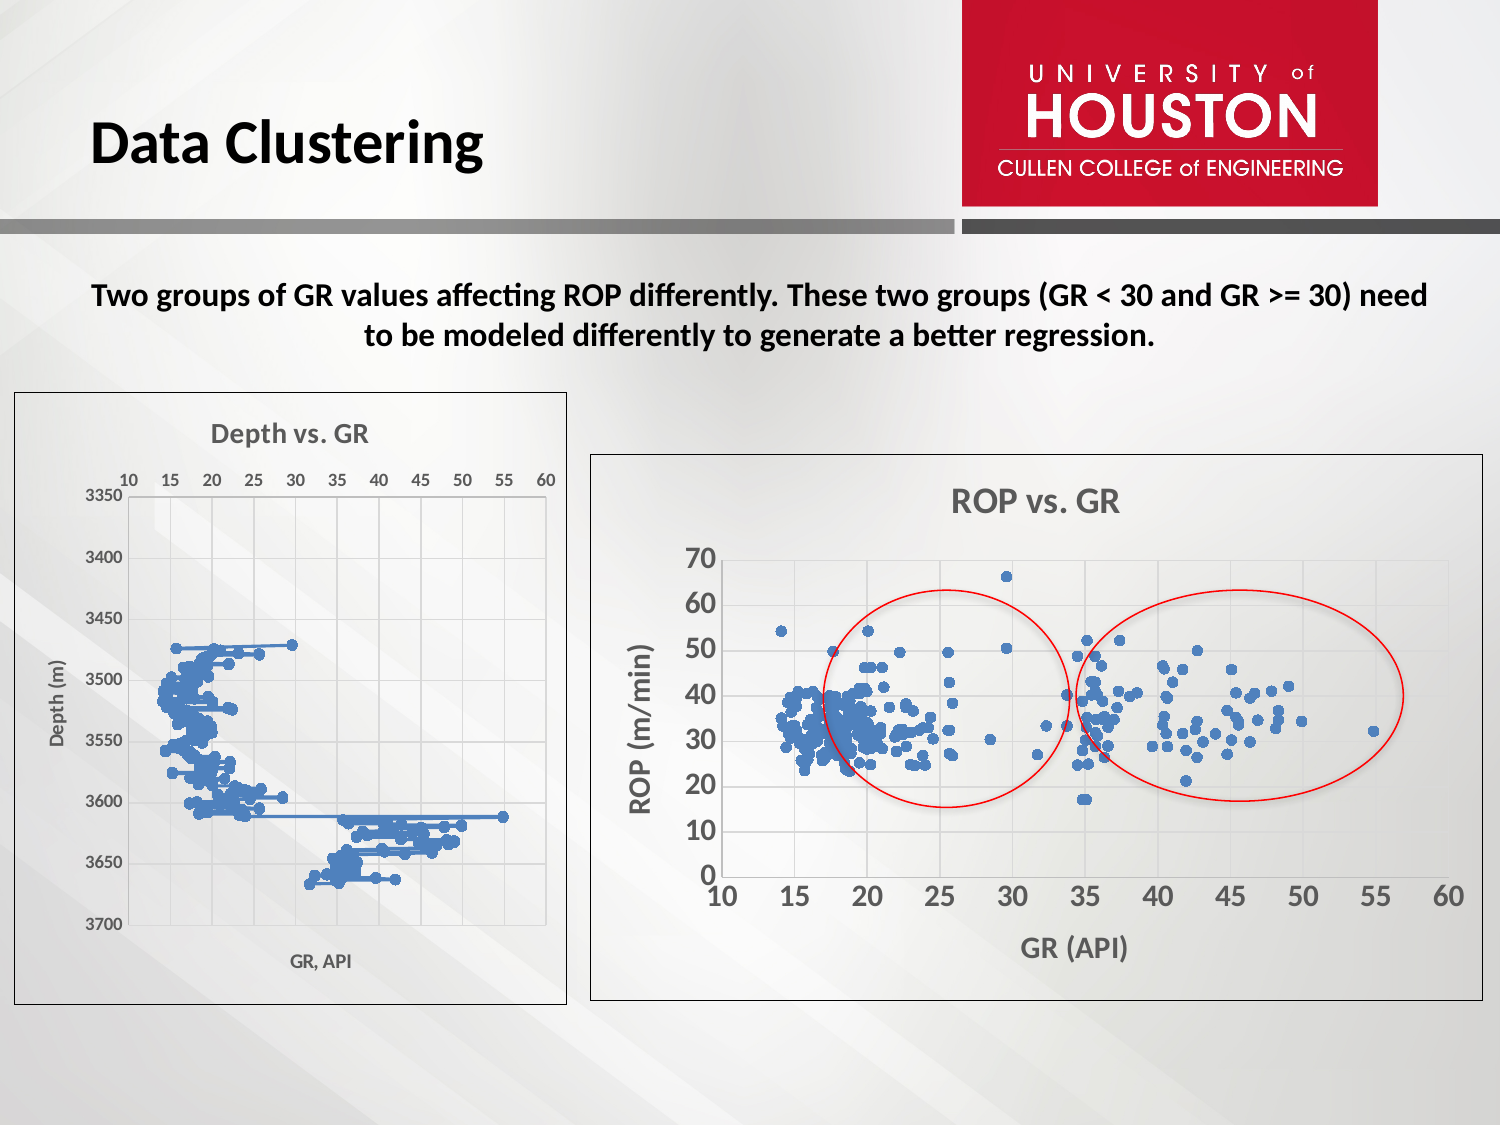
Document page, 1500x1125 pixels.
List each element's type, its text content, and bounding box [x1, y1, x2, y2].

text_box Two groups of GR values affecting ROP differently. These two groups (GR < 30 and GR >= 30) need to be modeled differently to generate a better regression. [74, 265, 1446, 422]
chart [14, 392, 567, 1005]
chart [589, 454, 1483, 1001]
picture [0, 0, 1500, 1125]
title Data Clustering [75, 45, 1425, 233]
